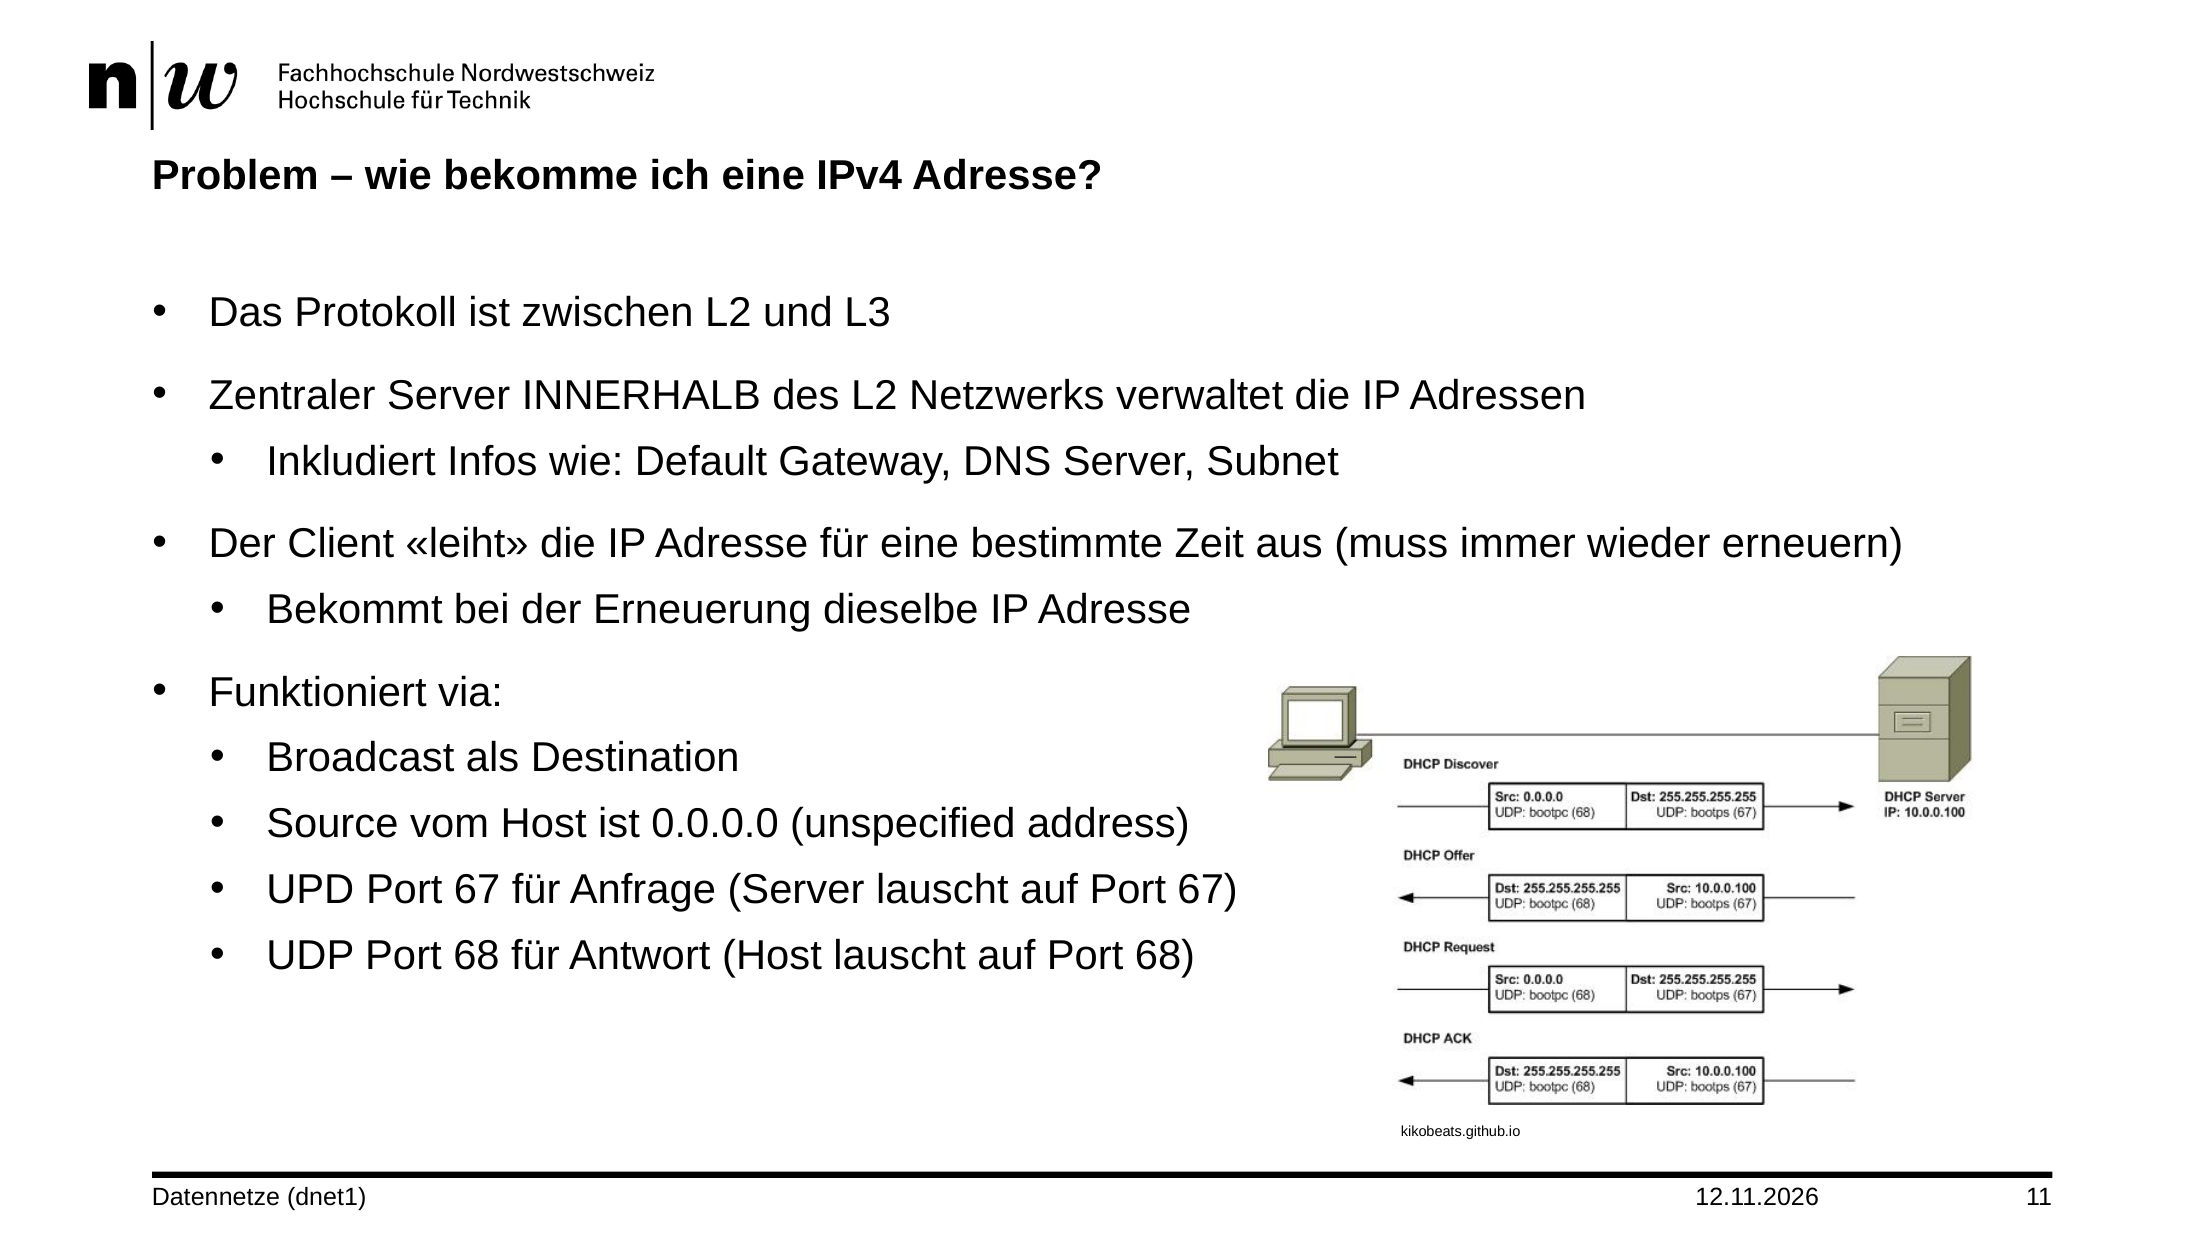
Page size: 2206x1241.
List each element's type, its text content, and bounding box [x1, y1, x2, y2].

picture [1267, 655, 1975, 1105]
picture [89, 41, 654, 130]
text_box kikobeats.github.io [1386, 1114, 1584, 1147]
title Problem – wie bekomme ich eine IPv4 Adresse? [151, 147, 2052, 207]
footer Datennetze (dnet1) [151, 1180, 1696, 1211]
slide_number 11 [1873, 1180, 2052, 1211]
list Das Protokoll ist zwischen L2 und L3 Zentraler Server INNERHALB des L2 Netzwerks verwaltet die IP Adressen Inkludiert Infos wie: Default Gateway, DNS Server, Subnet Der Client «leiht» die IP Adresse für eine bestimmte Zeit aus (muss immer wieder erneuern) Bekommt bei der Erneuerung dieselbe IP Adresse Funktioniert via: Broadcast als Destination Source vom Host ist 0.0.0.0 (unspecified address) UPD Port 67 für Anfrage (Server lauscht auf Port 67) UDP Port 68 für Antwort (Host lauscht auf Port 68) [152, 277, 2053, 1093]
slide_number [1696, 1180, 1873, 1211]
